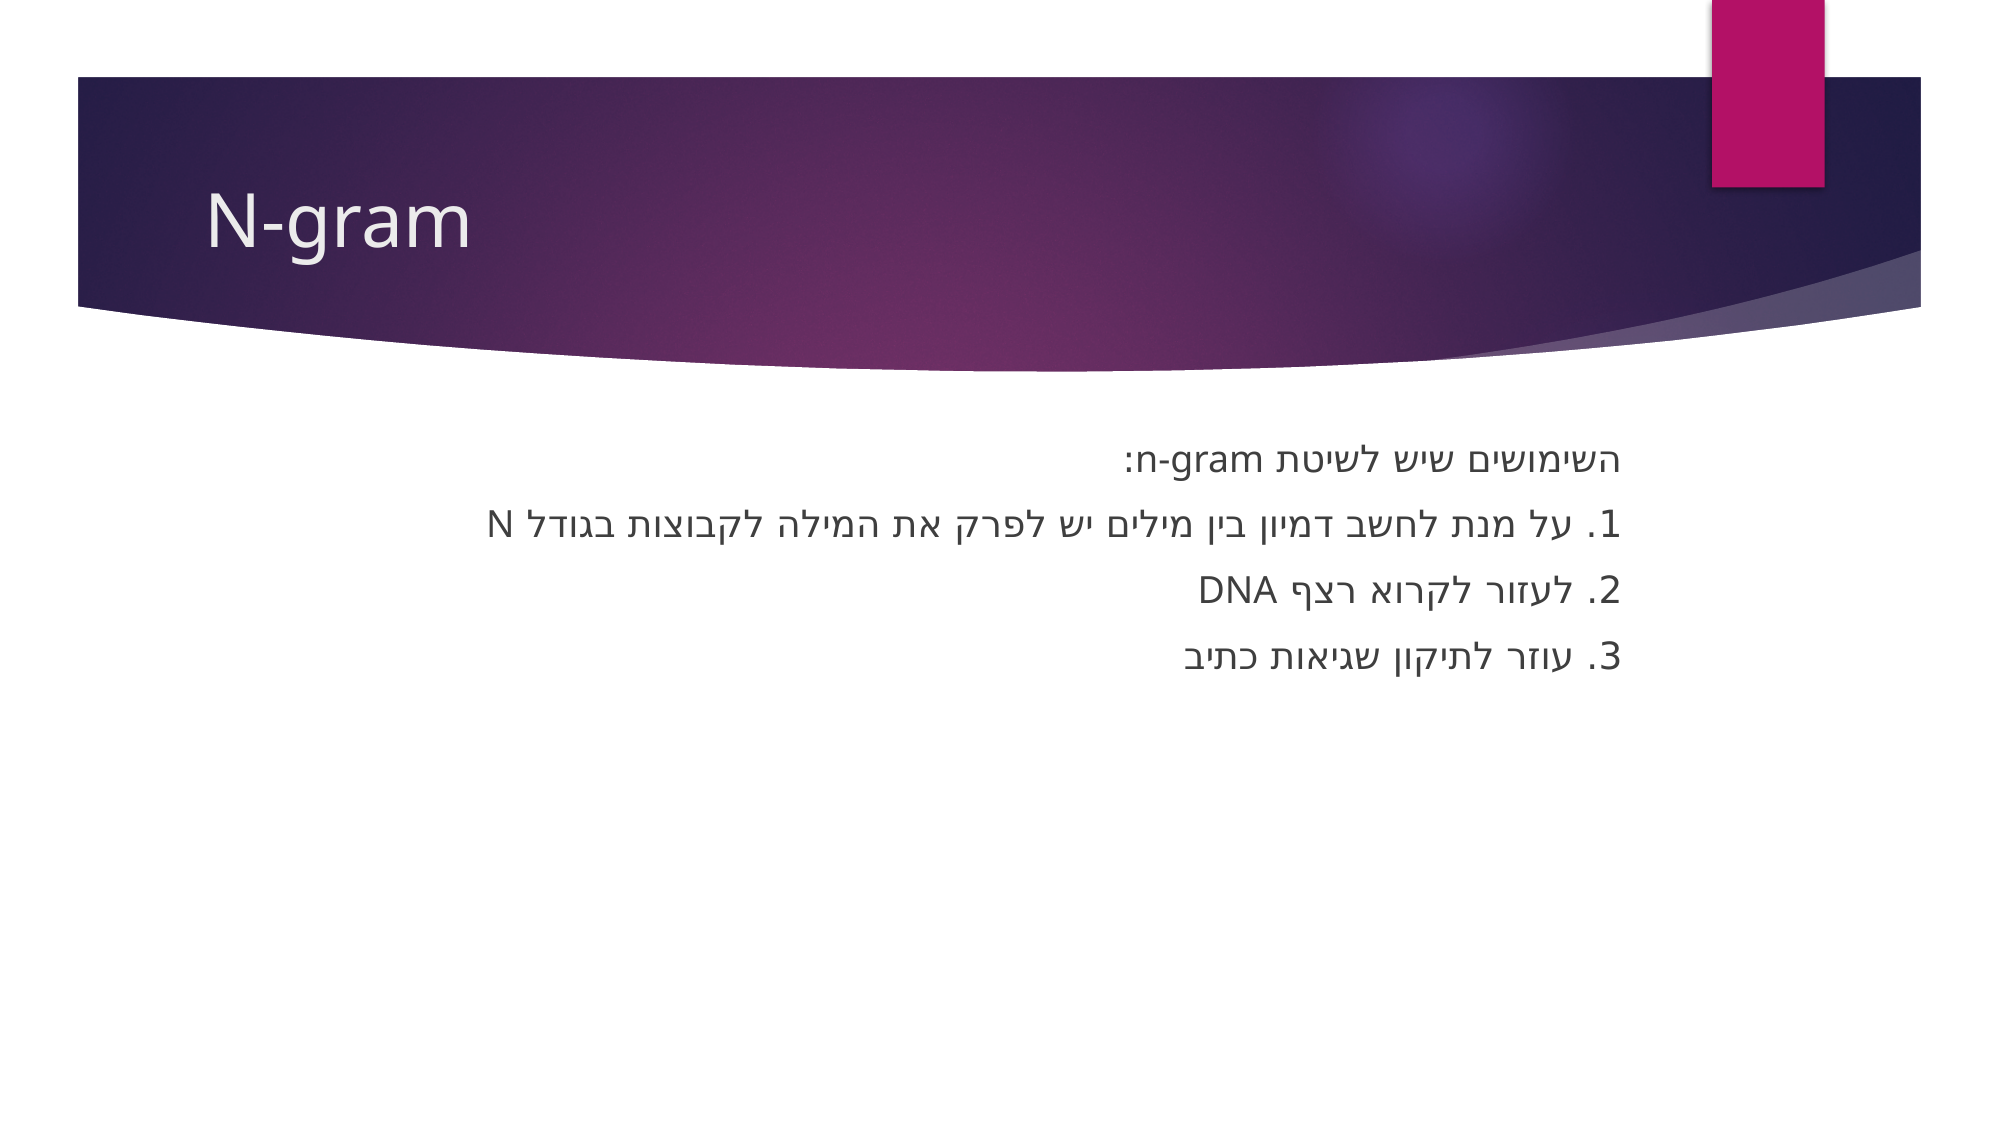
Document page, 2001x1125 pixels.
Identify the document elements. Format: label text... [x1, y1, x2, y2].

picture [79, 78, 1920, 371]
list השימושים שיש לשיטת n-gram: 1. על מנת לחשב דמיון בין מילים יש לפרק את המילה לקבוצות בגודל N 2. לעזור לקרוא רצף DNA 3. עוזר לתיקון שגיאות כתיב [189, 427, 1638, 988]
title N-gram [189, 159, 1627, 276]
